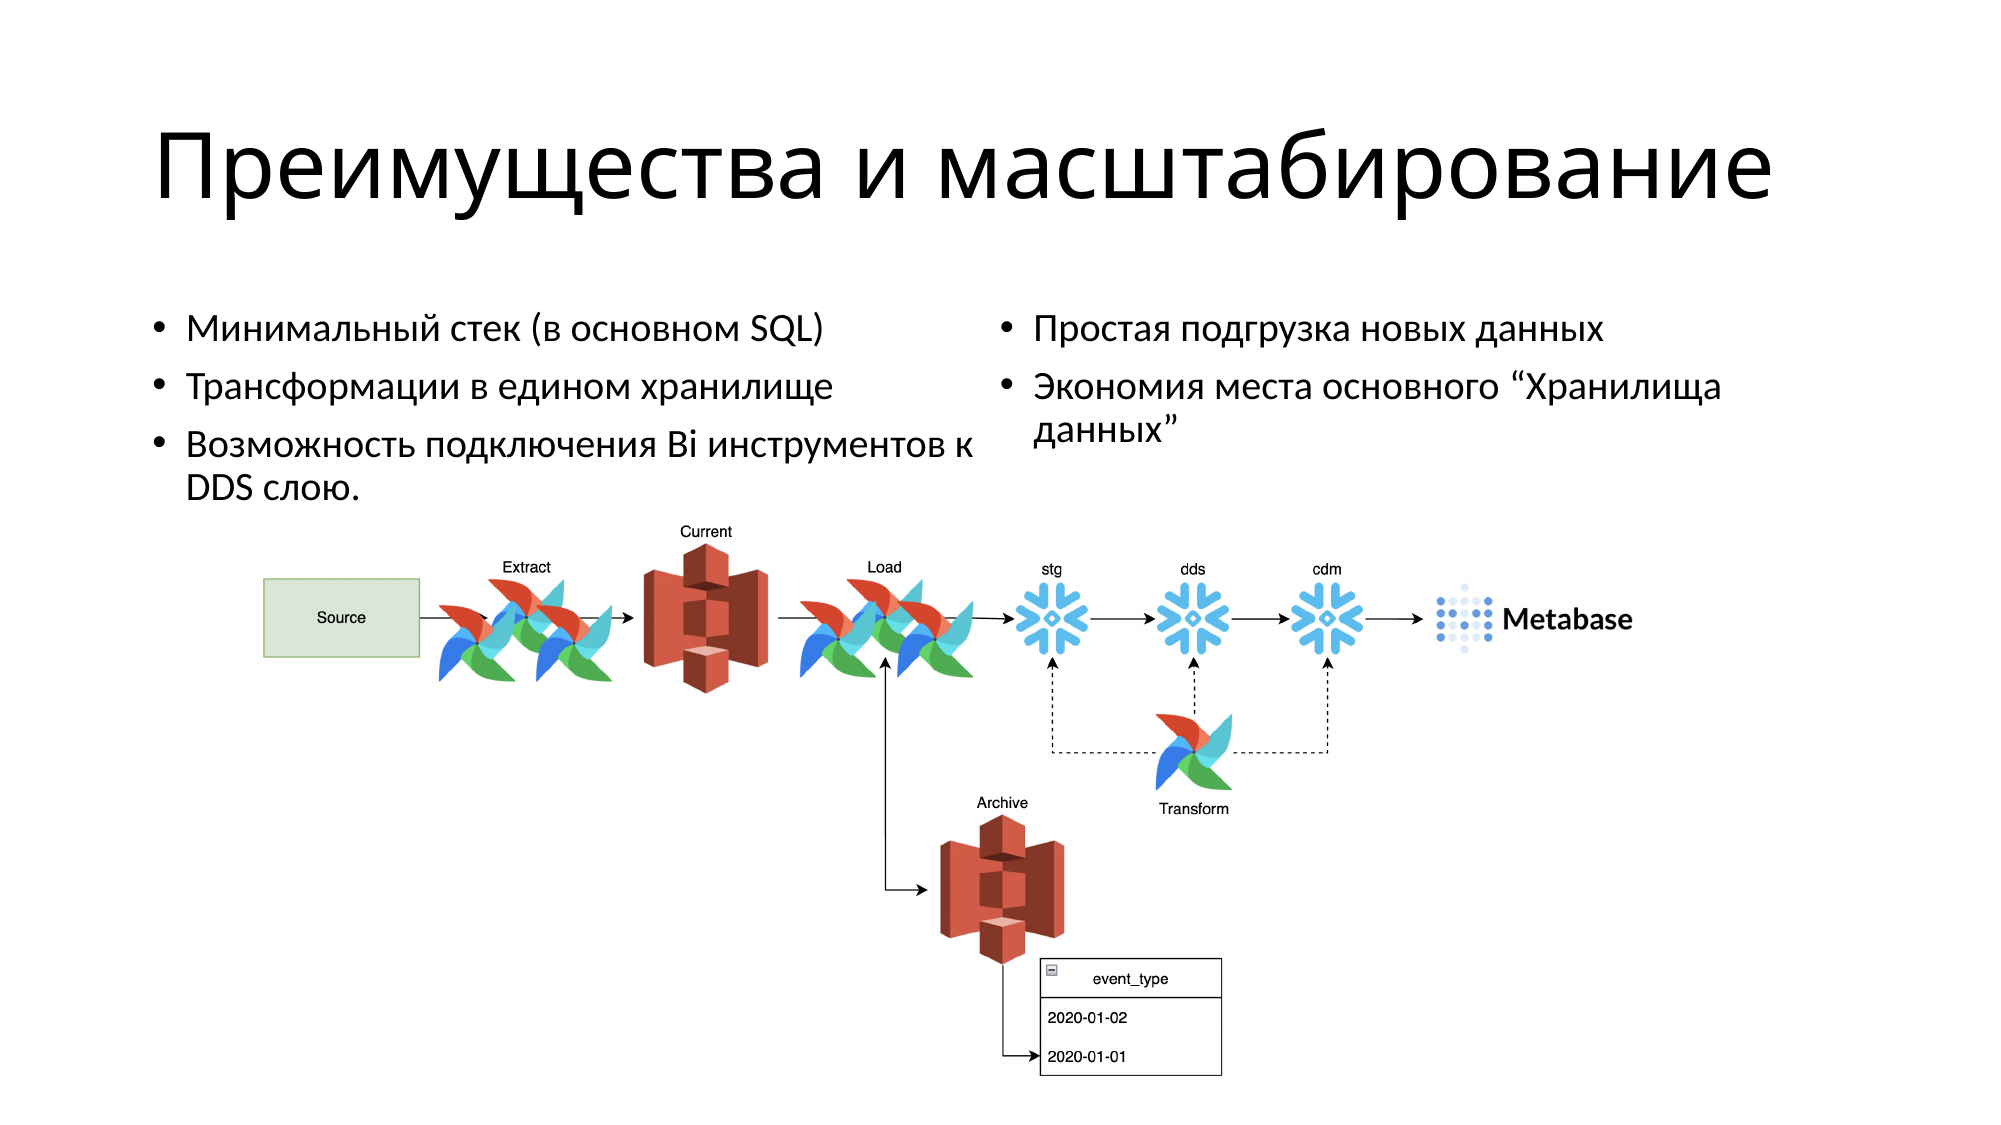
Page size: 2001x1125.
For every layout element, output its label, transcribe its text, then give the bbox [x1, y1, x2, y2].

list Минимальный стек (в основном SQL) Трансформации в едином хранилище Возможность подключения Bi инструментов к DDS слою. Простая подгрузка новых данных Экономия места основного “Хранилища данных” [137, 299, 1863, 517]
title Преимущества и масштабирование [137, 59, 1863, 278]
picture [251, 516, 1638, 1087]
